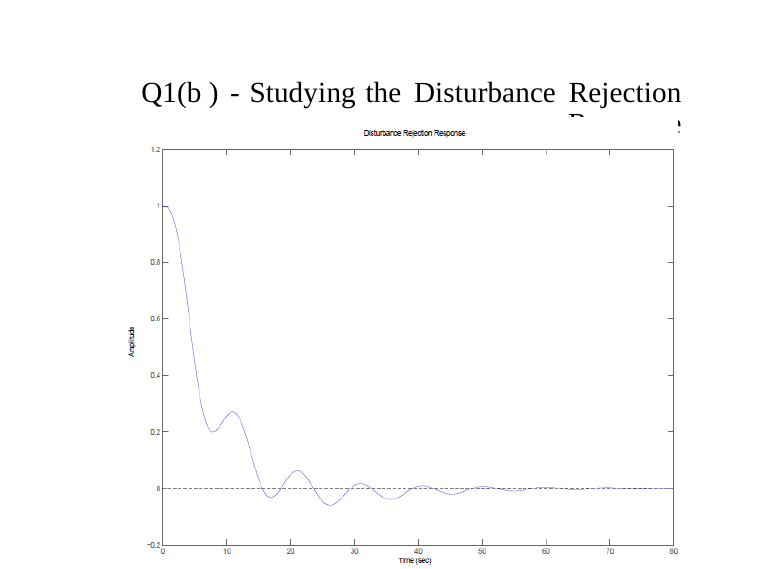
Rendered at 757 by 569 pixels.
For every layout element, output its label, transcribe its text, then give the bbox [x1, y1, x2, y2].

text_box Q1(b ) - Studying the Disturbance Rejection Response [15, 77, 682, 112]
text_box [0, 59, 757, 119]
picture [128, 117, 679, 568]
